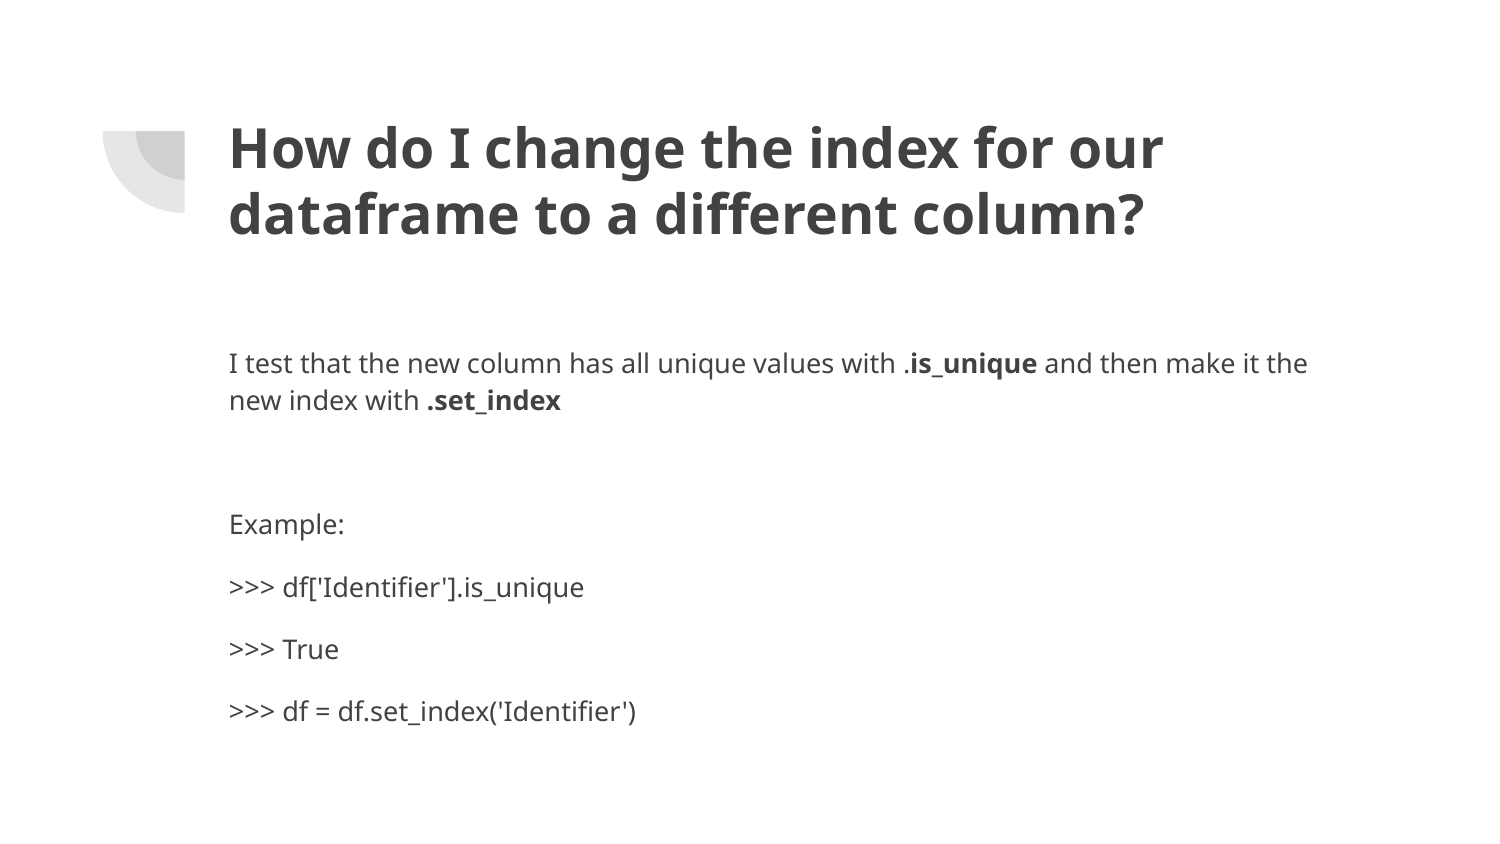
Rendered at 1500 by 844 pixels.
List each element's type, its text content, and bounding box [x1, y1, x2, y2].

title How do I change the index for our dataframe to a different column? [213, 98, 1368, 263]
list I test that the new column has all unique values with .is_unique and then make it the new index with .set_index Example: >>> df['Identifier'].is_unique >>> True >>> df = df.set_index('Identifier') [213, 326, 1368, 744]
